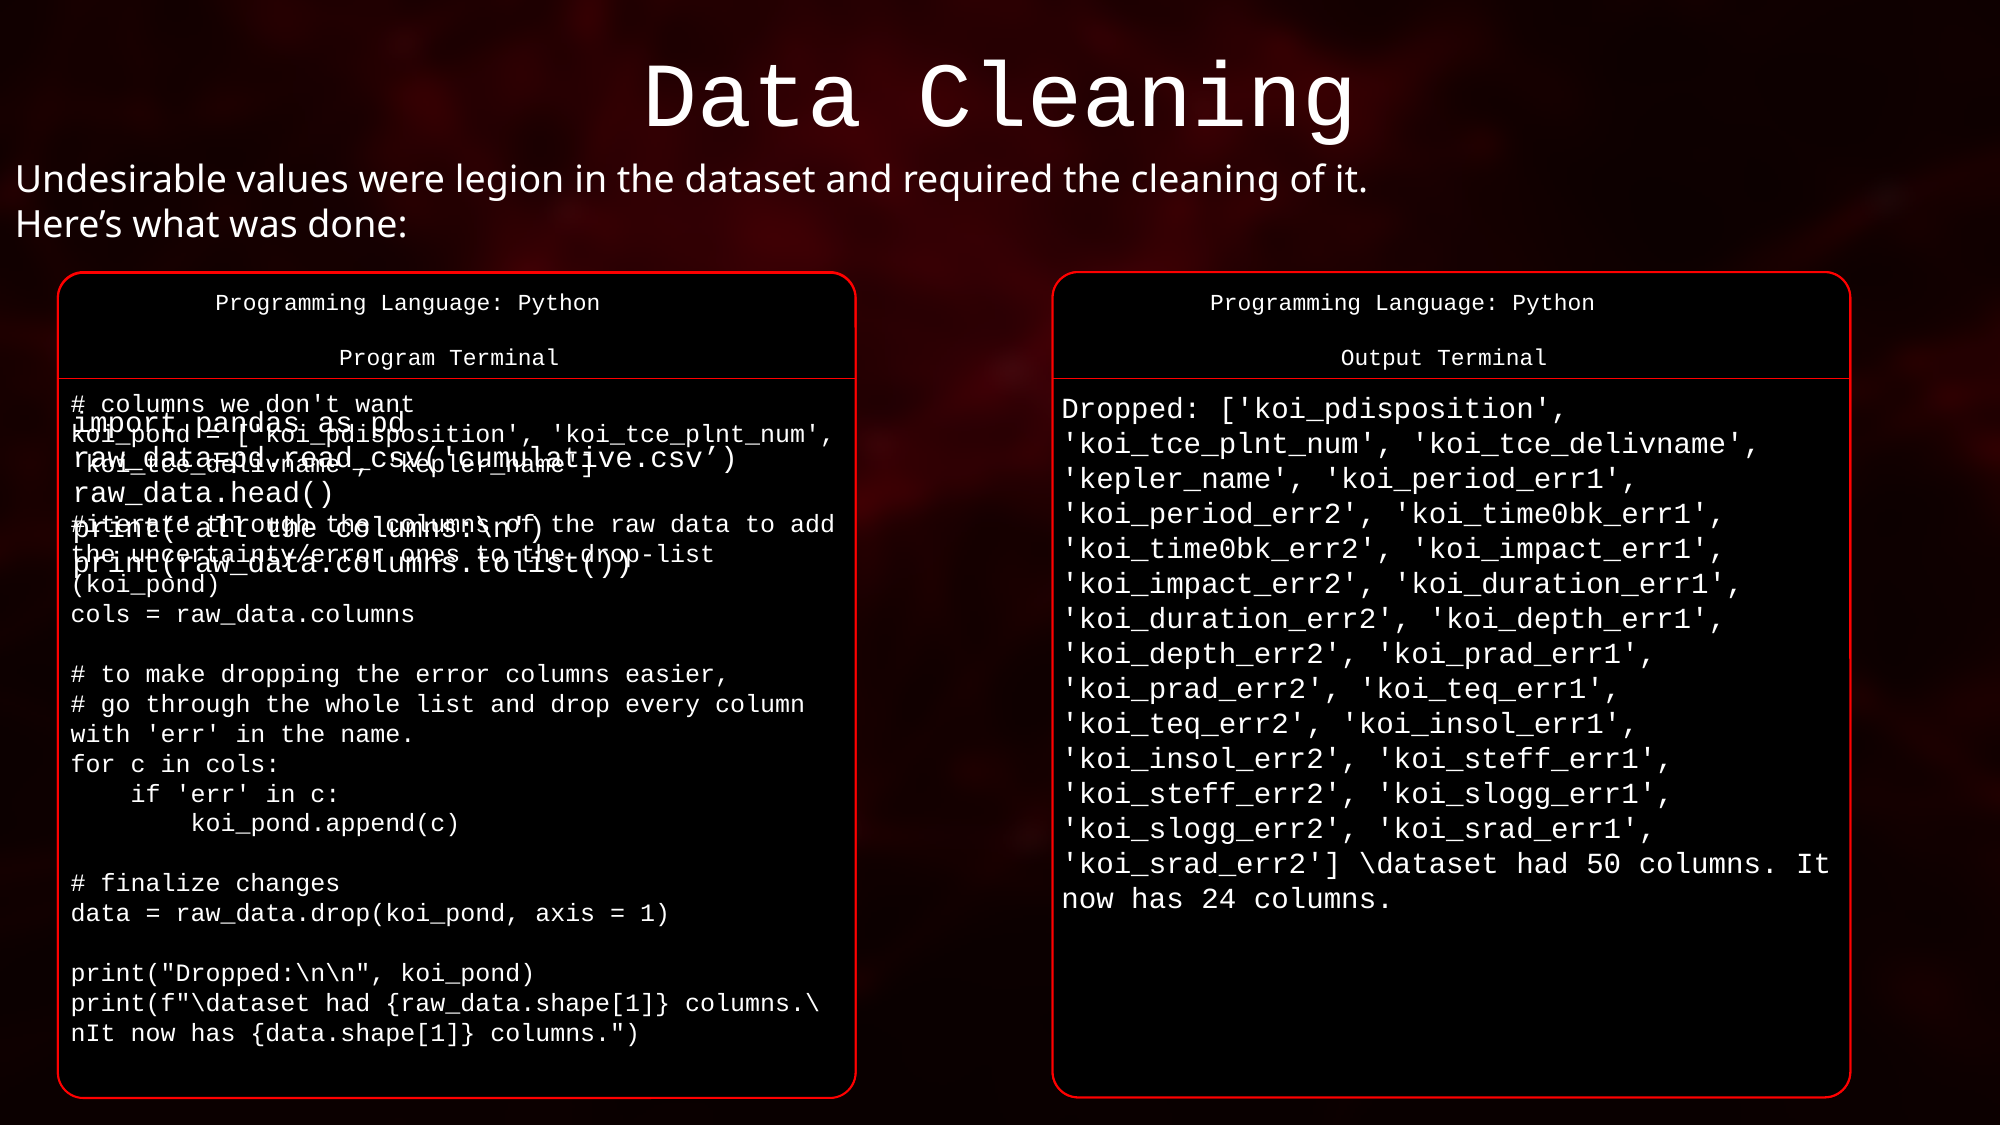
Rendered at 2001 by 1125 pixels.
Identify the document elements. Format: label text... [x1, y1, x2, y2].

text_box [56, 271, 857, 1100]
text_box Programming Language: Python Output Terminal [1057, 280, 1830, 378]
text_box Programming Language: Python Program Terminal [63, 280, 836, 378]
text_box Undesirable values were legion in the dataset and required the cleaning of it. Here’s what was done: [0, 147, 2000, 253]
text_box Data Cleaning [516, 26, 1484, 147]
text_box Dropped: ['koi_pdisposition', 'koi_tce_plnt_num', 'koi_tce_delivname', 'kepler_name', 'koi_period_err1', 'koi_period_err2', 'koi_time0bk_err1', 'koi_time0bk_err2', 'koi_impact_err1', 'koi_impact_err2', 'koi_duration_err1', 'koi_duration_err2', 'koi_depth_err1', 'koi_depth_err2', 'koi_prad_err1', 'koi_prad_err2', 'koi_teq_err1', 'koi_teq_err2', 'koi_insol_err1', 'koi_insol_err2', 'koi_steff_err1', 'koi_steff_err2', 'koi_slogg_err1', 'koi_slogg_err2', 'koi_srad_err1', 'koi_srad_err2'] \dataset had 50 columns. It now has 24 columns. [1061, 389, 1860, 914]
text_box [1051, 271, 1852, 1099]
text_box [0, 253, 2000, 1125]
text_box [0, 0, 2000, 147]
text_box # columns we don't want koi_pond = ['koi_pdisposition', 'koi_tce_plnt_num', 'koi_tce_delivname', 'kepler_name'] #iterate through the columns of the raw data to add the uncertainty/error ones to the drop-list (koi_pond) cols = raw_data.columns # to make dropping the error columns easier, # go through the whole list and drop every column with 'err' in the name. for c in cols: if 'err' in c: koi_pond.append(c) # finalize changes data = raw_data.drop(koi_pond, axis = 1) print("Dropped:\n\n", koi_pond) print(f"\dataset had {raw_data.shape[1]} columns.\nIt now has {data.shape[1]} columns.") [55, 380, 854, 1054]
